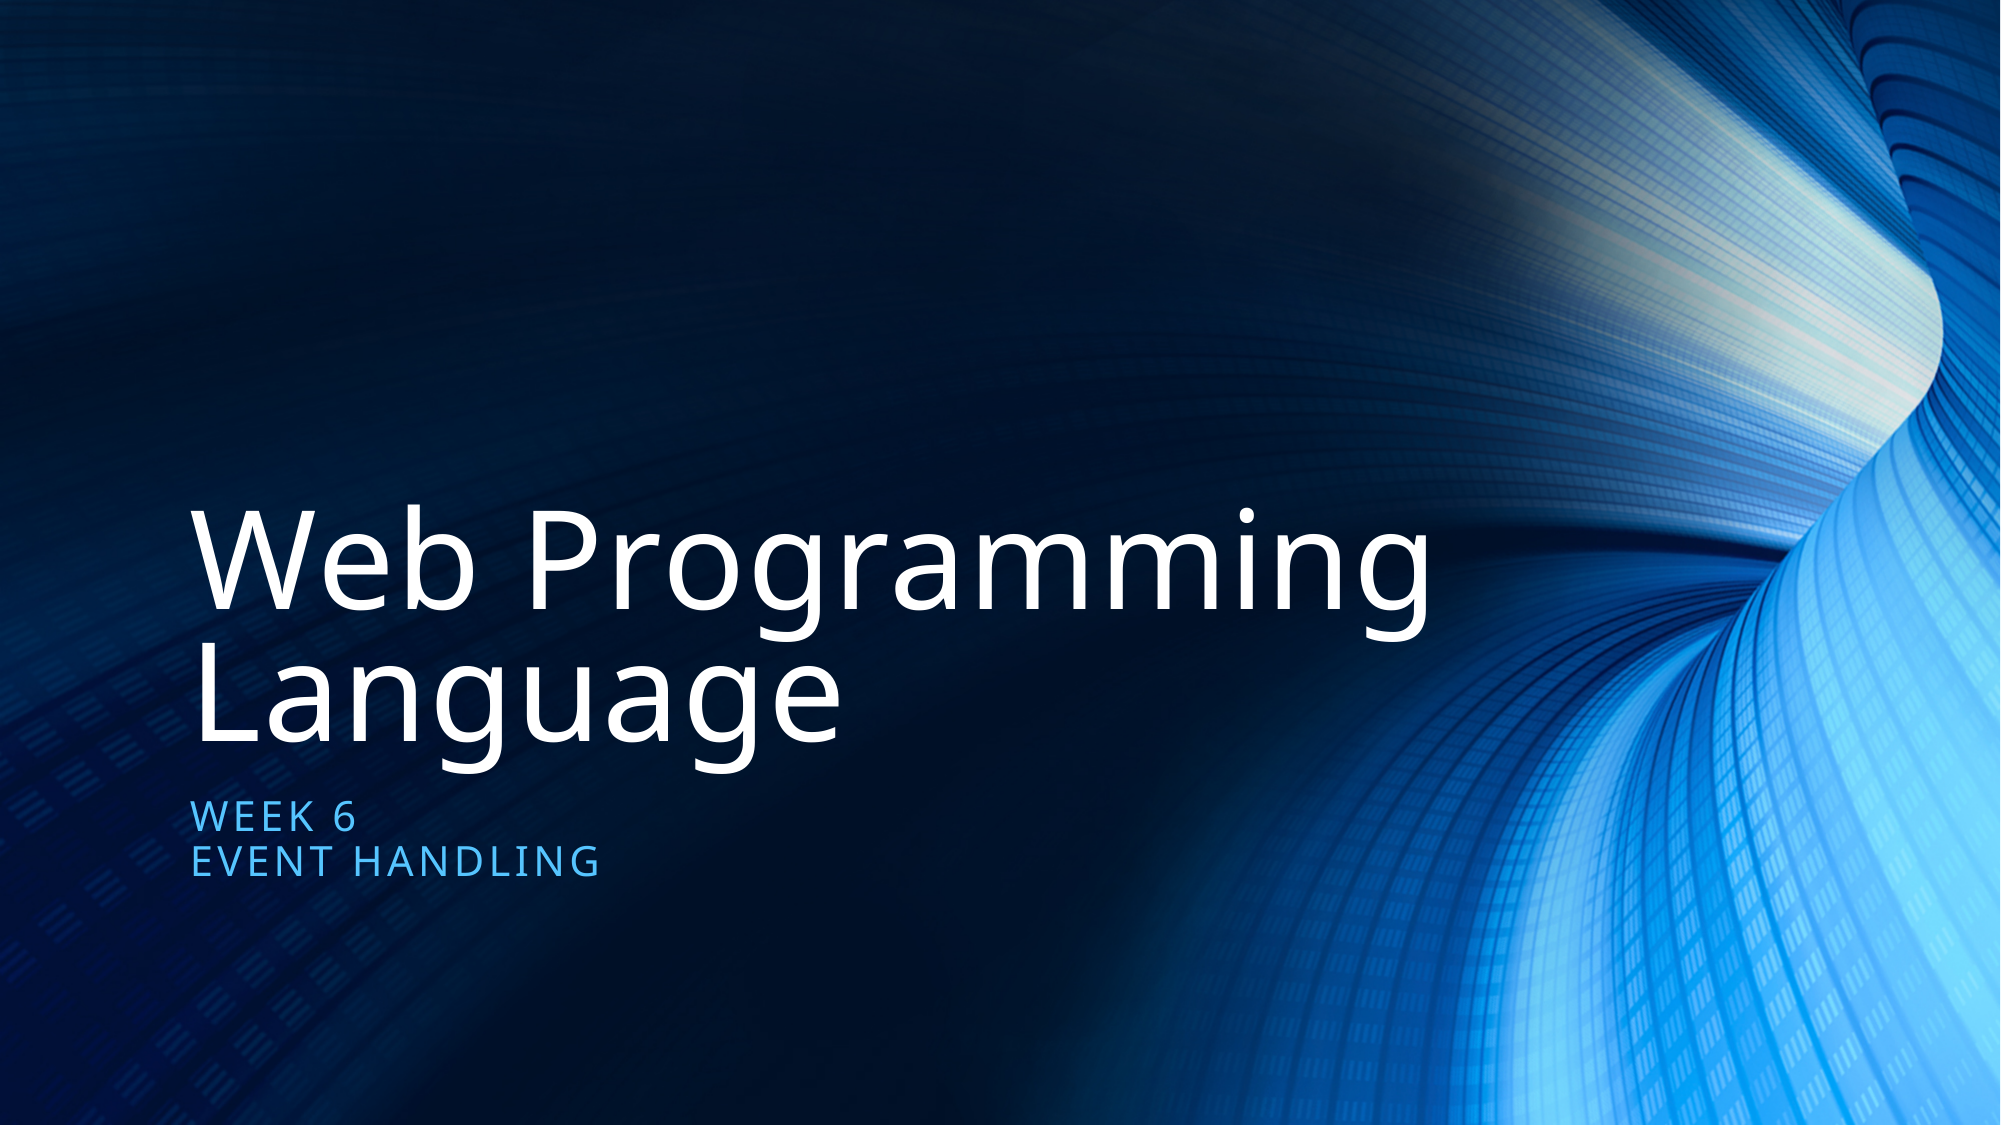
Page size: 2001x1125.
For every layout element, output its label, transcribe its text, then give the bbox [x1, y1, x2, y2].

picture [0, 0, 2001, 1125]
subtitle Week 6 Event Handling [174, 787, 1526, 988]
title Web Programming Language [174, 299, 1526, 775]
